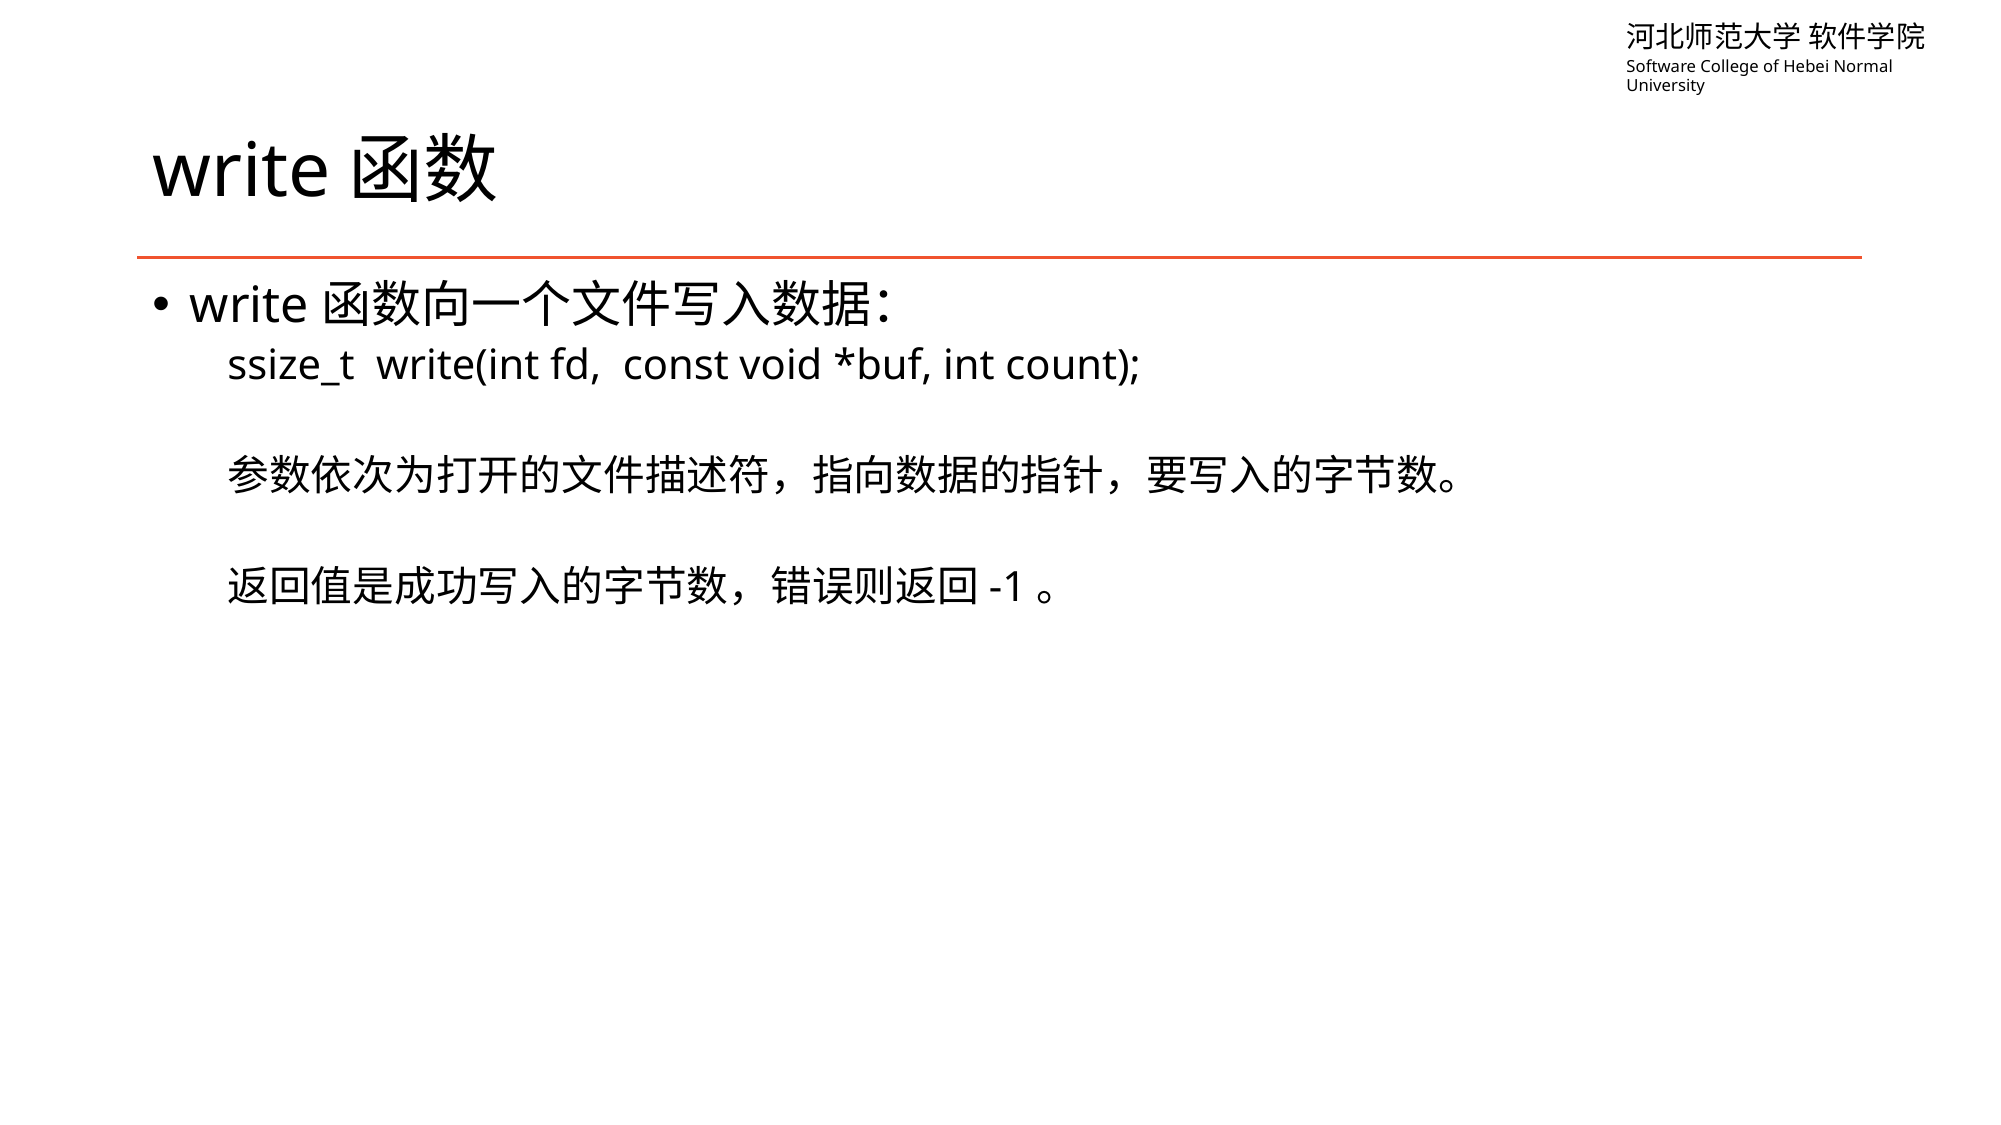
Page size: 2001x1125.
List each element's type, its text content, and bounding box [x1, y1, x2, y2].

title write函数 [137, 112, 1863, 233]
list write函数向一个文件写入数据： ssize_t write(int fd, const void *buf, int count); 参数依次为打开的文件描述符，指向数据的指针，要写入的字节数。 返回值是成功写入的字节数，错误则返回-1。 [137, 271, 1863, 1068]
